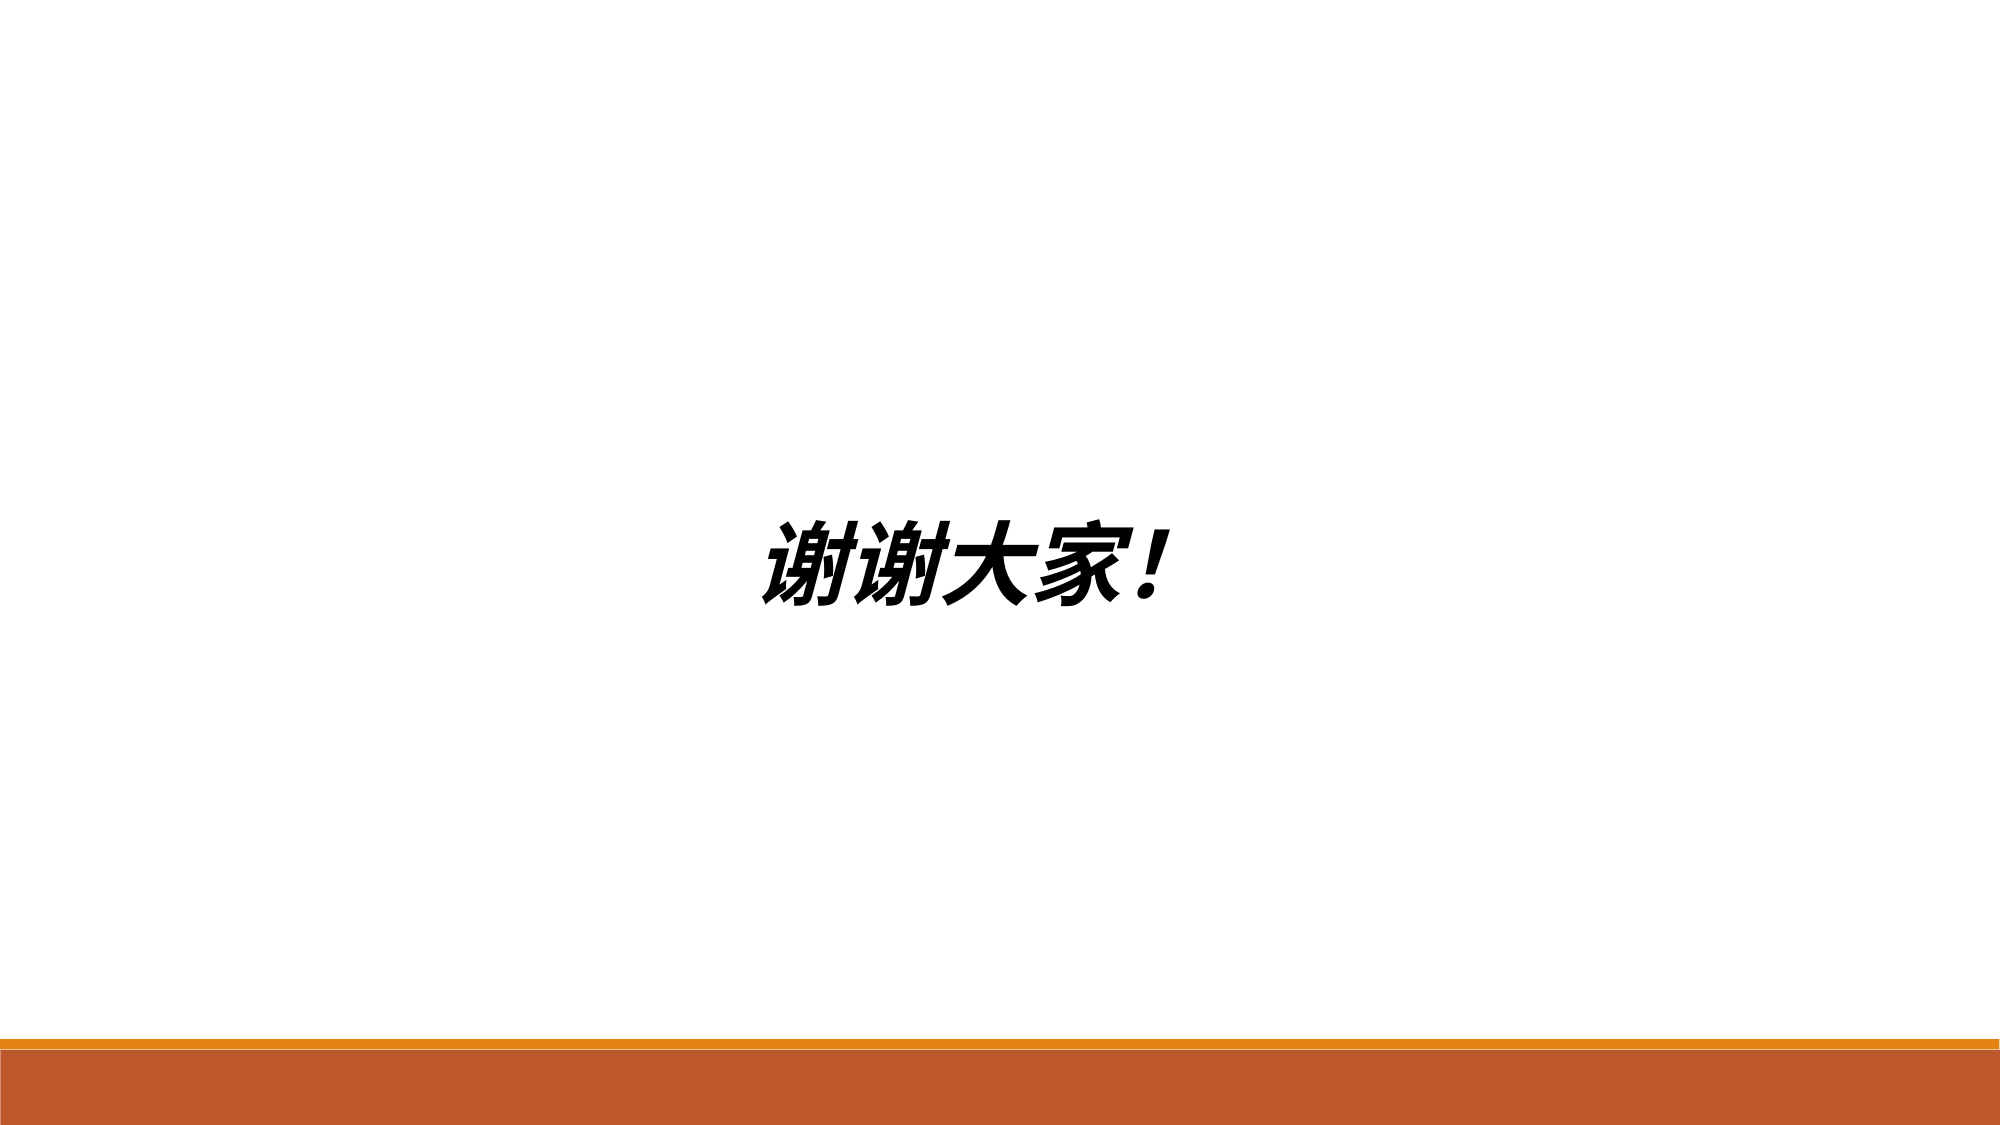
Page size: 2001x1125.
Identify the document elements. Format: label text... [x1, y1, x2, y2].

text_box 谢谢大家！ [740, 499, 1260, 625]
